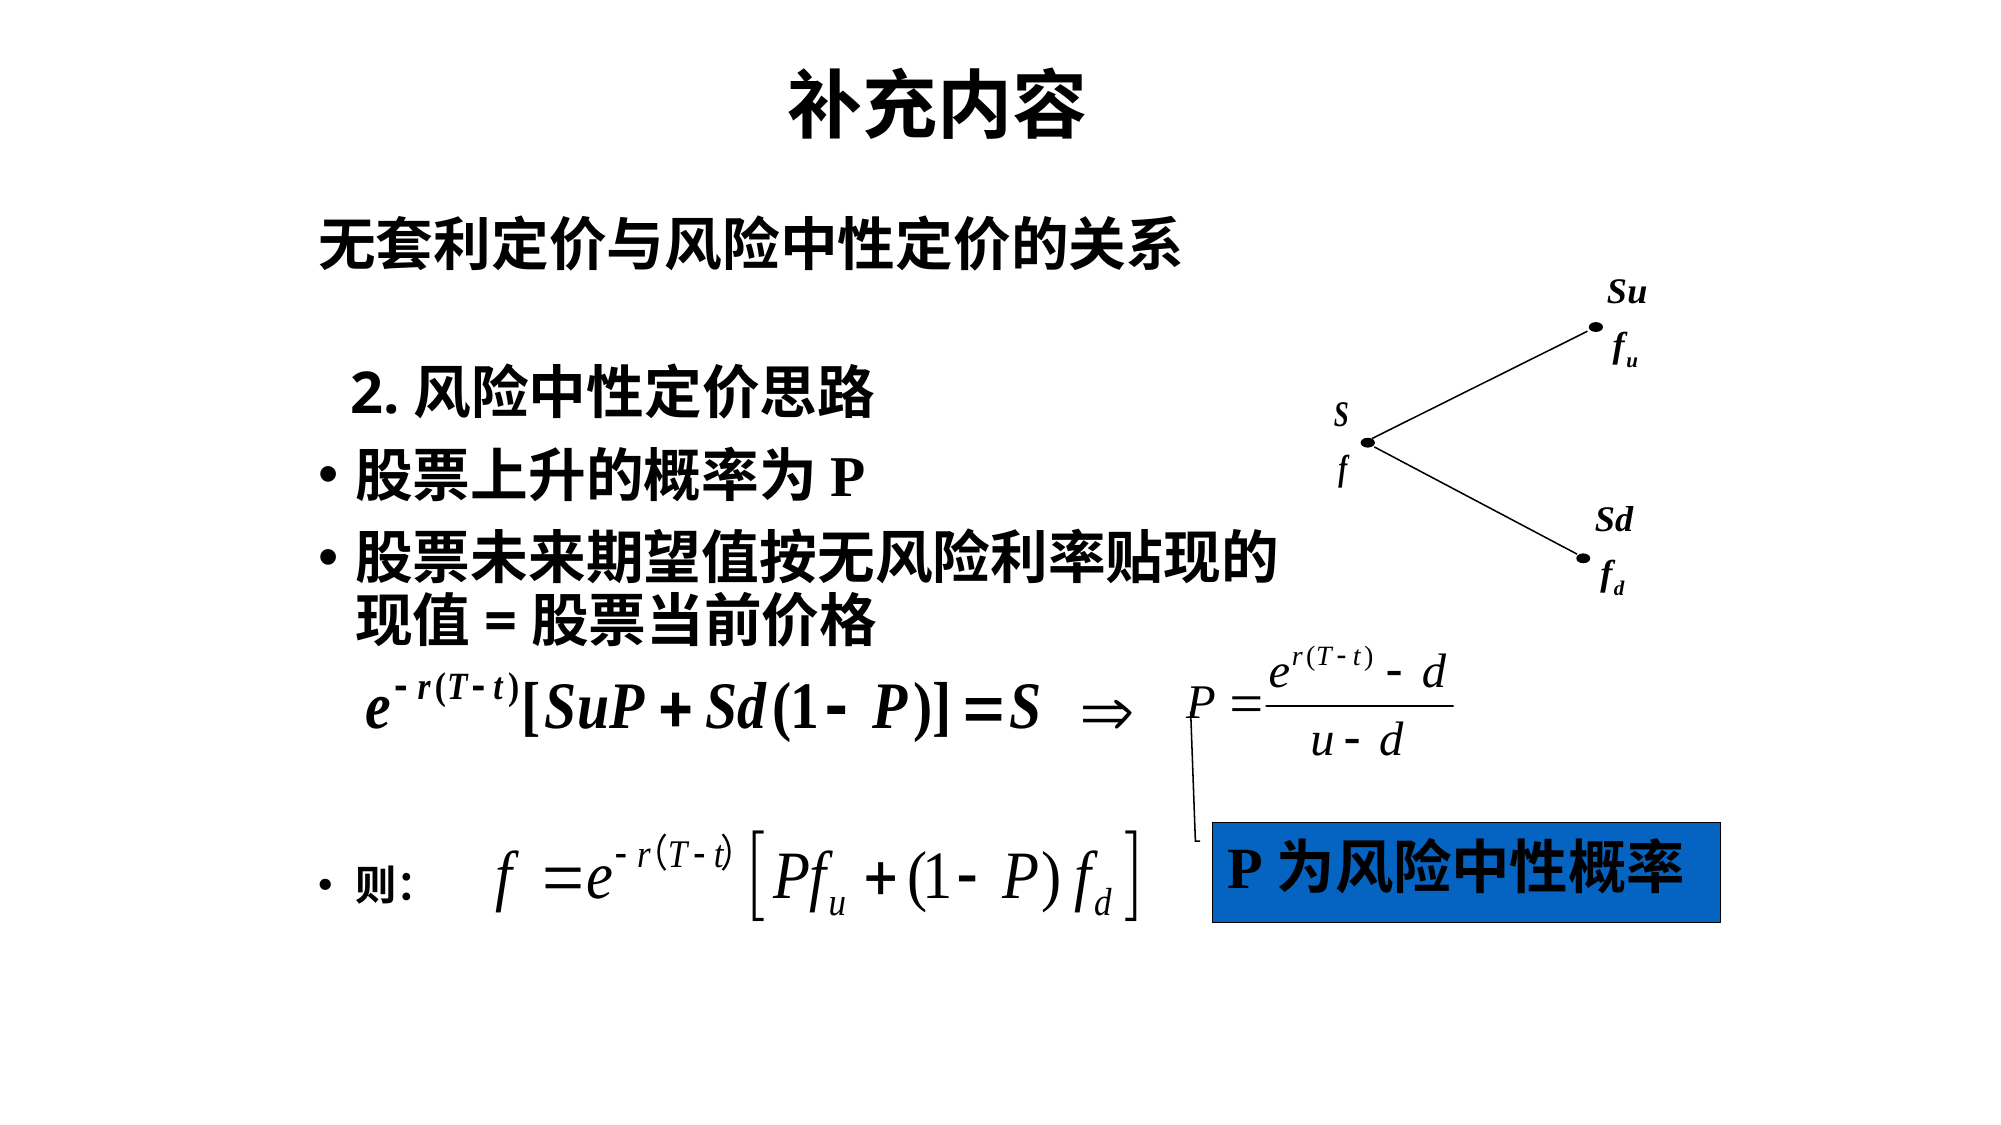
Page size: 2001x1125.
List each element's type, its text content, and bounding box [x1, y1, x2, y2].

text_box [1176, 633, 1465, 767]
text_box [1590, 503, 1640, 600]
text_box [474, 824, 1150, 938]
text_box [1602, 274, 1650, 372]
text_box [1070, 680, 1159, 754]
text_box [1589, 322, 1602, 332]
title 补充内容 [324, 54, 1550, 161]
text_box [1577, 554, 1590, 563]
list 无套利定价与风险中性定价的关系 2.风险中性定价思路 股票上升的概率为P 股票未来期望值按无风险利率贴现的现值=股票当前价格 则： [303, 208, 1329, 921]
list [1330, 397, 1356, 493]
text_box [362, 662, 1050, 750]
text_box [1361, 438, 1375, 447]
text_box P为风险中性概率 [1212, 822, 1721, 923]
